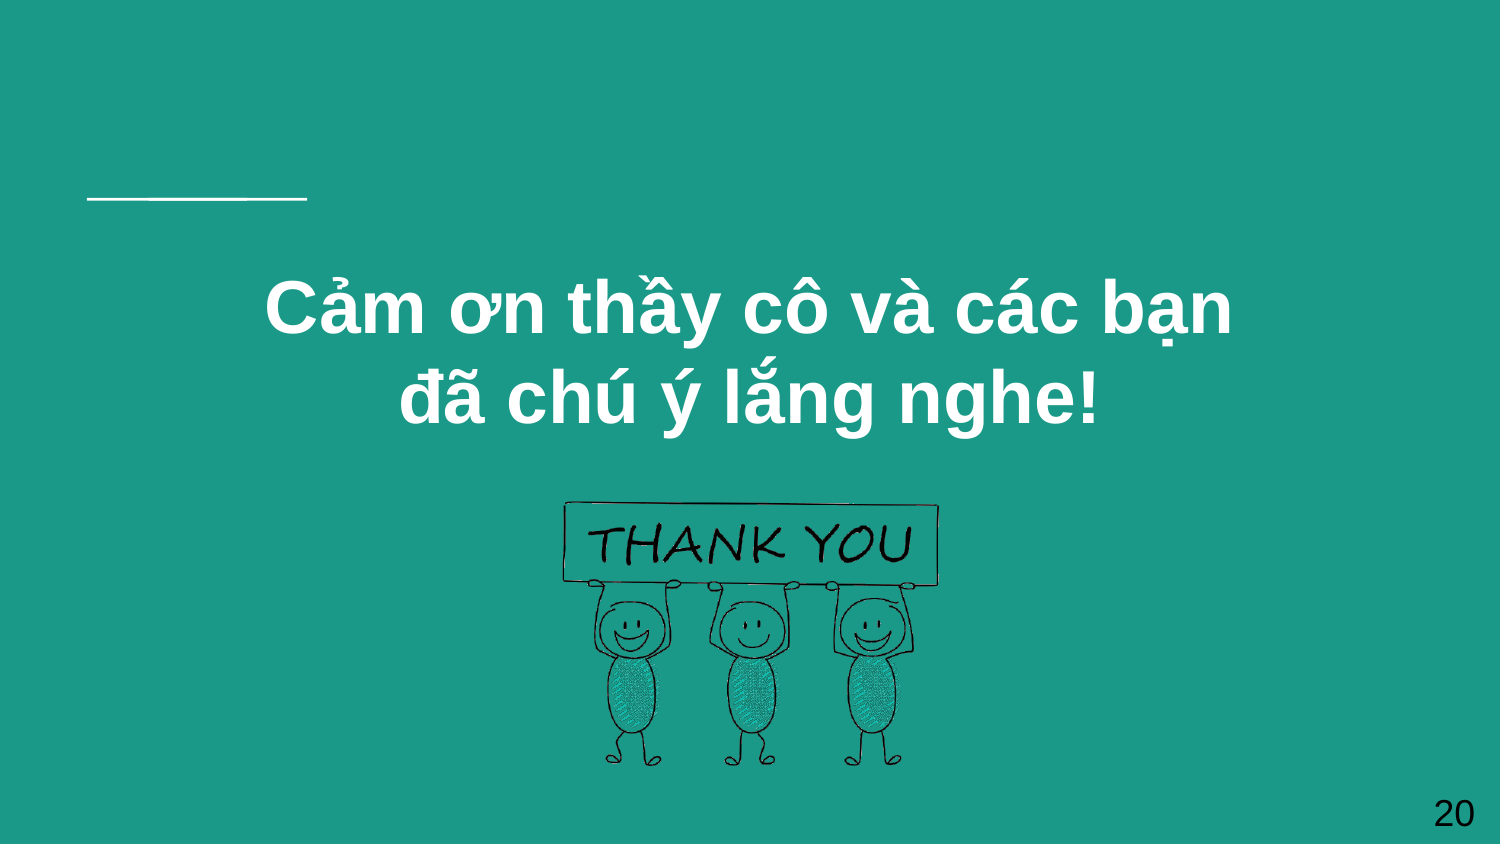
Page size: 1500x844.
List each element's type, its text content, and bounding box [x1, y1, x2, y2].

picture [498, 458, 1002, 812]
slide_number 20 [1400, 779, 1491, 844]
title Cảm ơn thầy cô và các bạn đã chú ý lắng nghe! [210, 243, 1290, 493]
